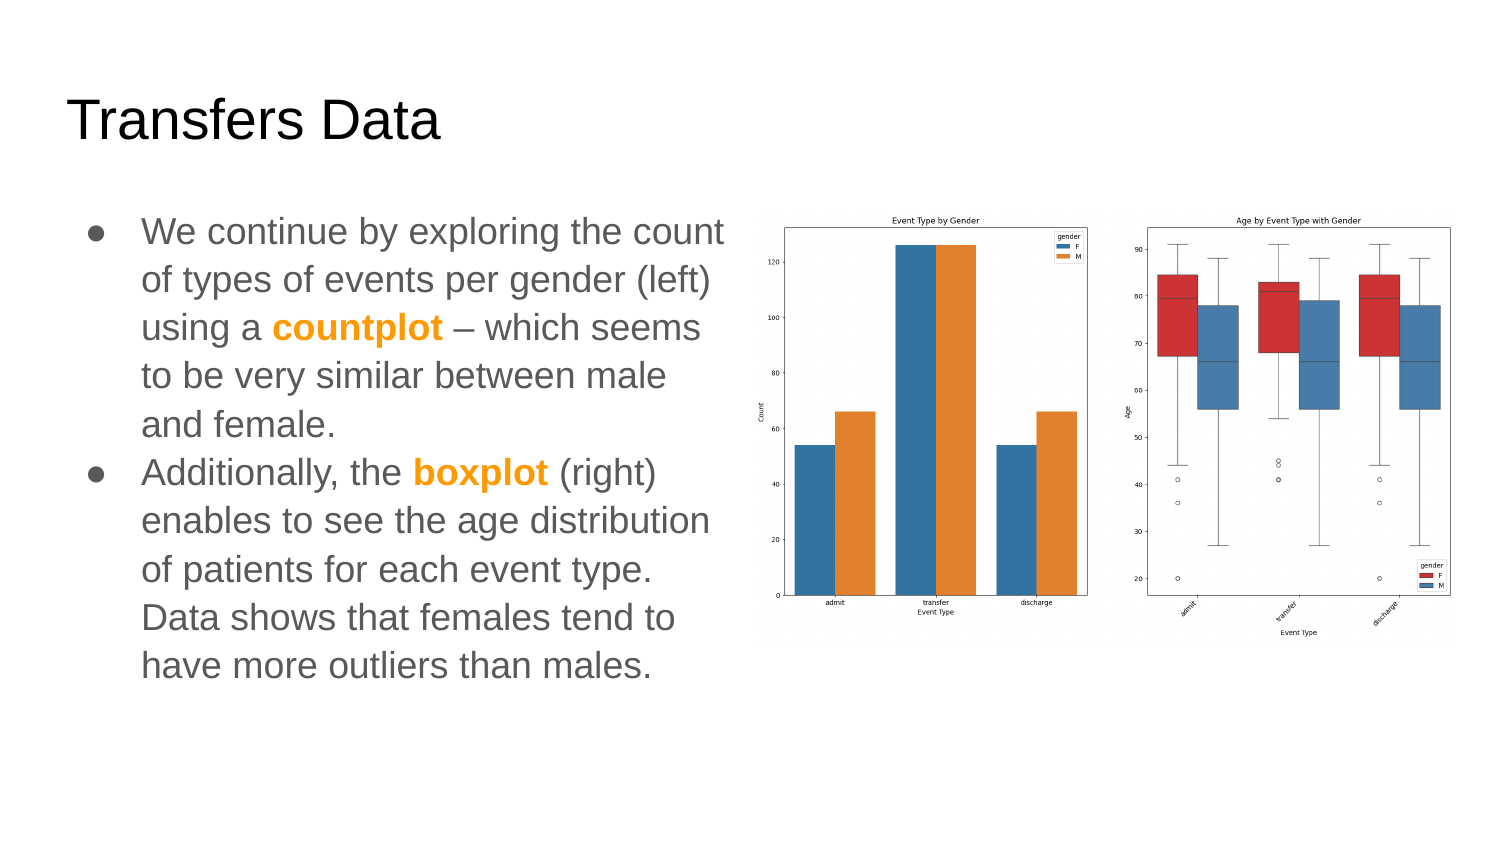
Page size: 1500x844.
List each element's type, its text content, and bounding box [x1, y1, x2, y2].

list We continue by exploring the count of types of events per gender (left) using a countplot – which seems to be very similar between male and female. Additionally, the boxplot (right) enables to see the age distribution of patients for each event type. Data shows that females tend to have more outliers than males. [51, 189, 750, 750]
picture [753, 212, 1454, 642]
title Transfers Data [51, 72, 1449, 167]
